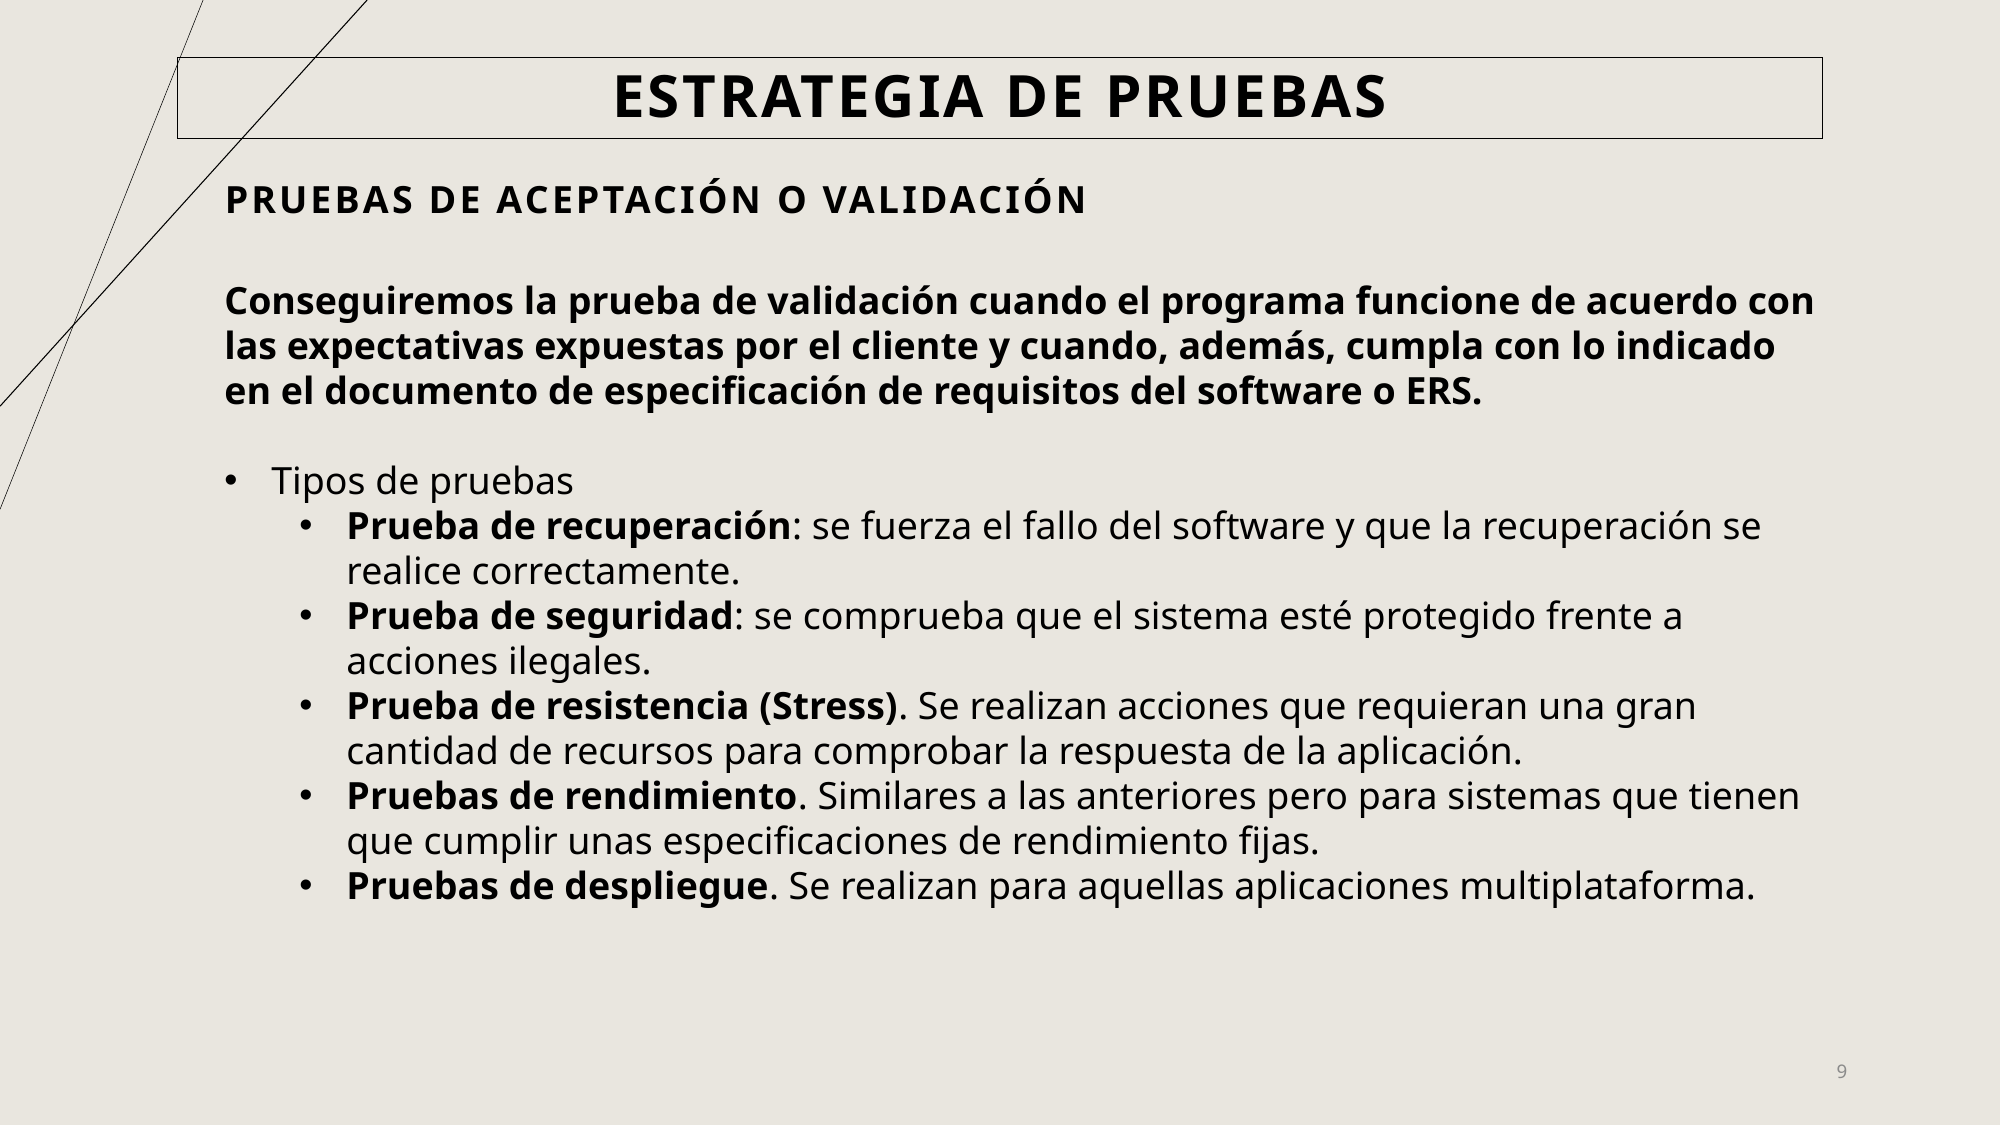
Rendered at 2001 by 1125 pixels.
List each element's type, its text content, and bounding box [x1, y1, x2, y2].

title Estrategia de pruebas [177, 57, 1823, 139]
text_box Conseguiremos la prueba de validación cuando el programa funcione de acuerdo con las expectativas expuestas por el cliente y cuando, además, cumpla con lo indicado en el documento de especificación de requisitos del software o ERS. Tipos de pruebas Prueba de recuperación: se fuerza el fallo del software y que la recuperación se realice correctamente. Prueba de seguridad: se comprueba que el sistema esté protegido frente a acciones ilegales. Prueba de resistencia (Stress). Se realizan acciones que requieran una gran cantidad de recursos para comprobar la respuesta de la aplicación. Pruebas de rendimiento. Similares a las anteriores pero para sistemas que tienen que cumplir unas especificaciones de rendimiento fijas. Pruebas de despliegue. Se realizan para aquellas aplicaciones multiplataforma. [209, 269, 1834, 915]
slide_number 9 [1412, 1042, 1863, 1103]
list Pruebas de Aceptación o validación [209, 169, 1823, 230]
